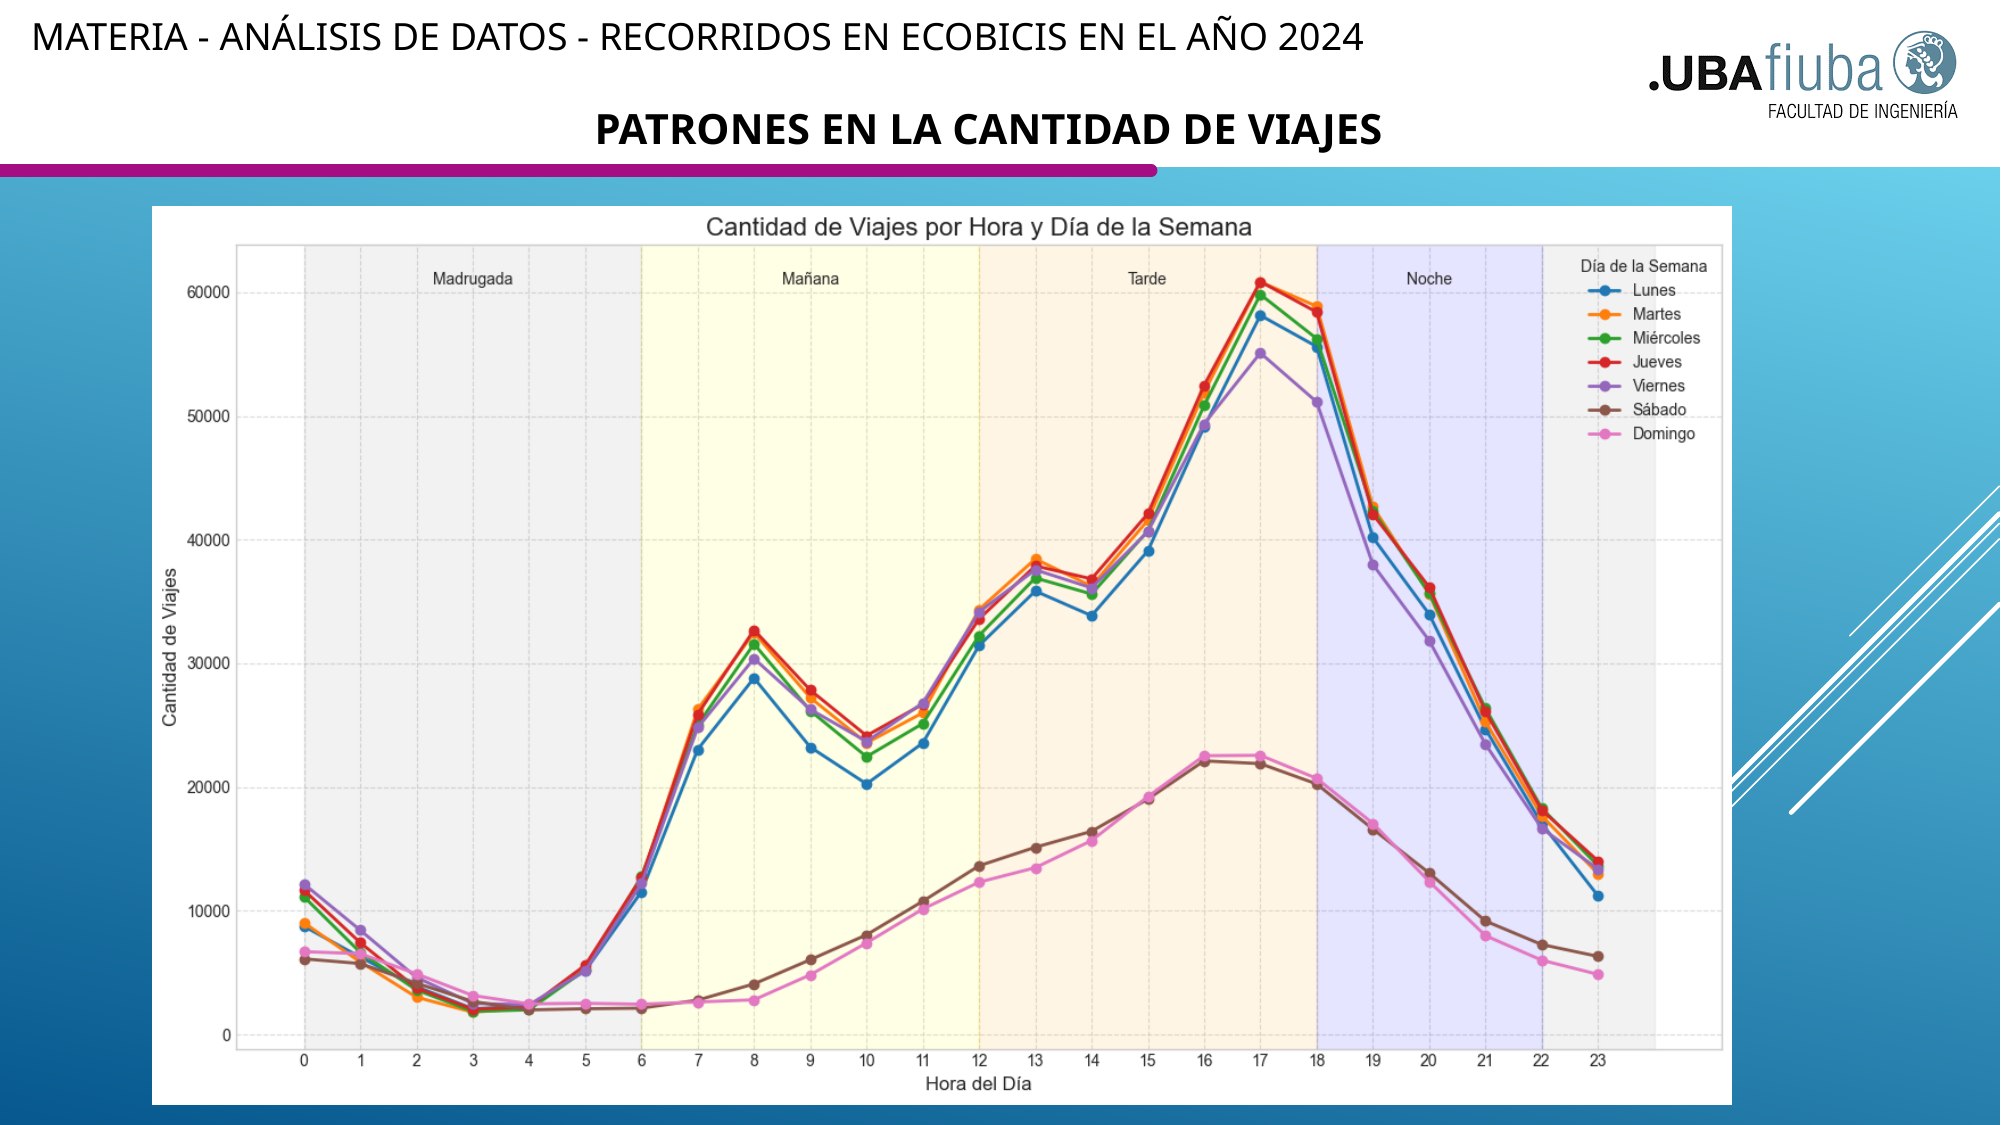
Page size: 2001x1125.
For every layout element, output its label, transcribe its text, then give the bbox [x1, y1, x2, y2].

text_box Materia - Análisis de Datos - Recorridos en Ecobicis en el año 2024 patrones en la cantidad de viajes [16, 6, 1972, 161]
picture [1622, 5, 1984, 145]
picture [152, 206, 1732, 1105]
text_box [0, 0, 2000, 168]
